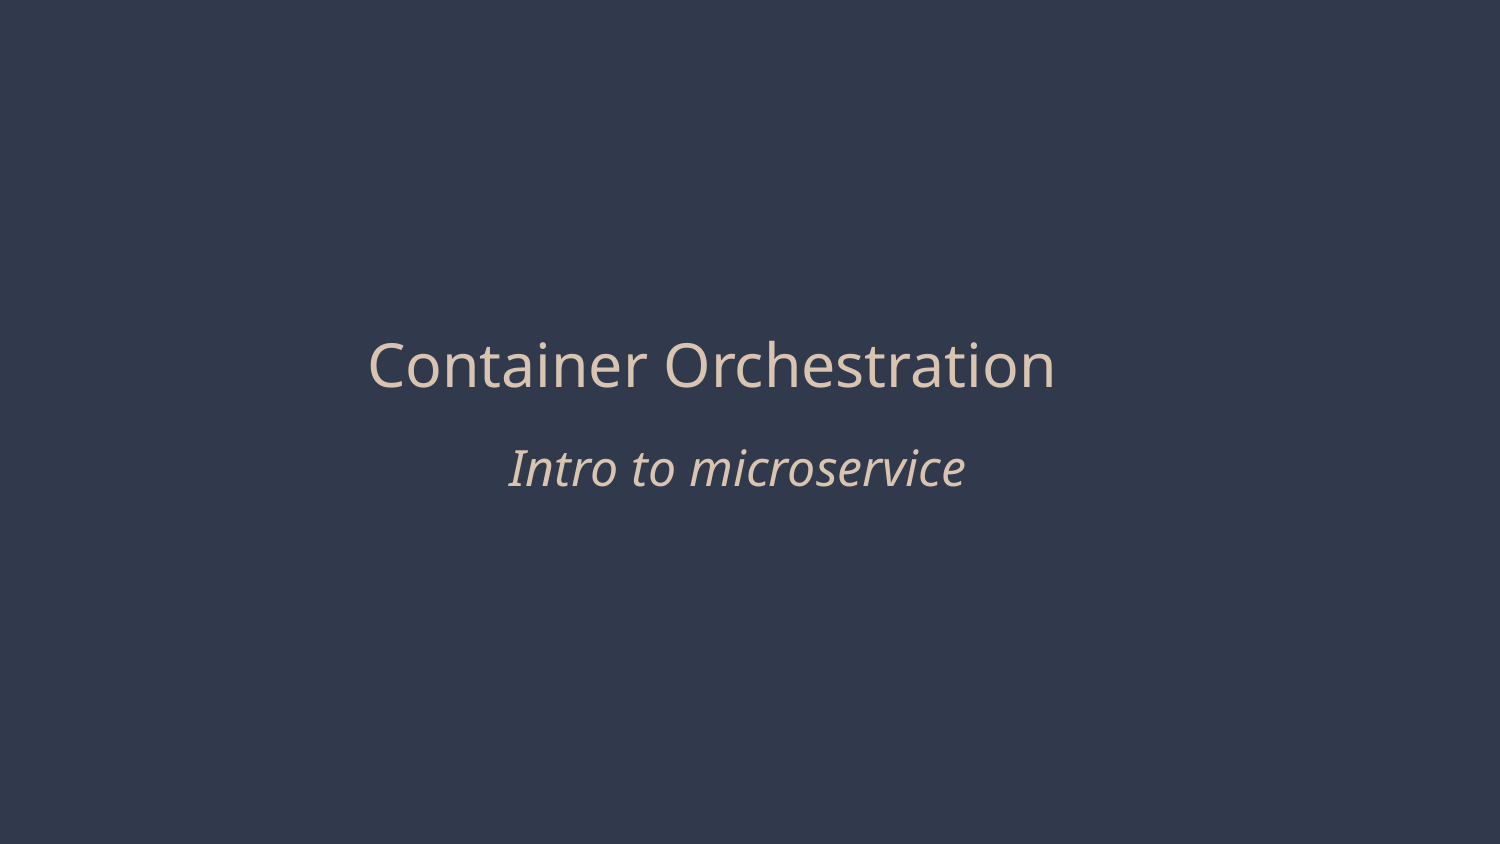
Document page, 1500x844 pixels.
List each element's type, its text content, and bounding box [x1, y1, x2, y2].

title Container Orchestration [352, 311, 1148, 422]
text_box Intro to microservice [494, 421, 1006, 532]
